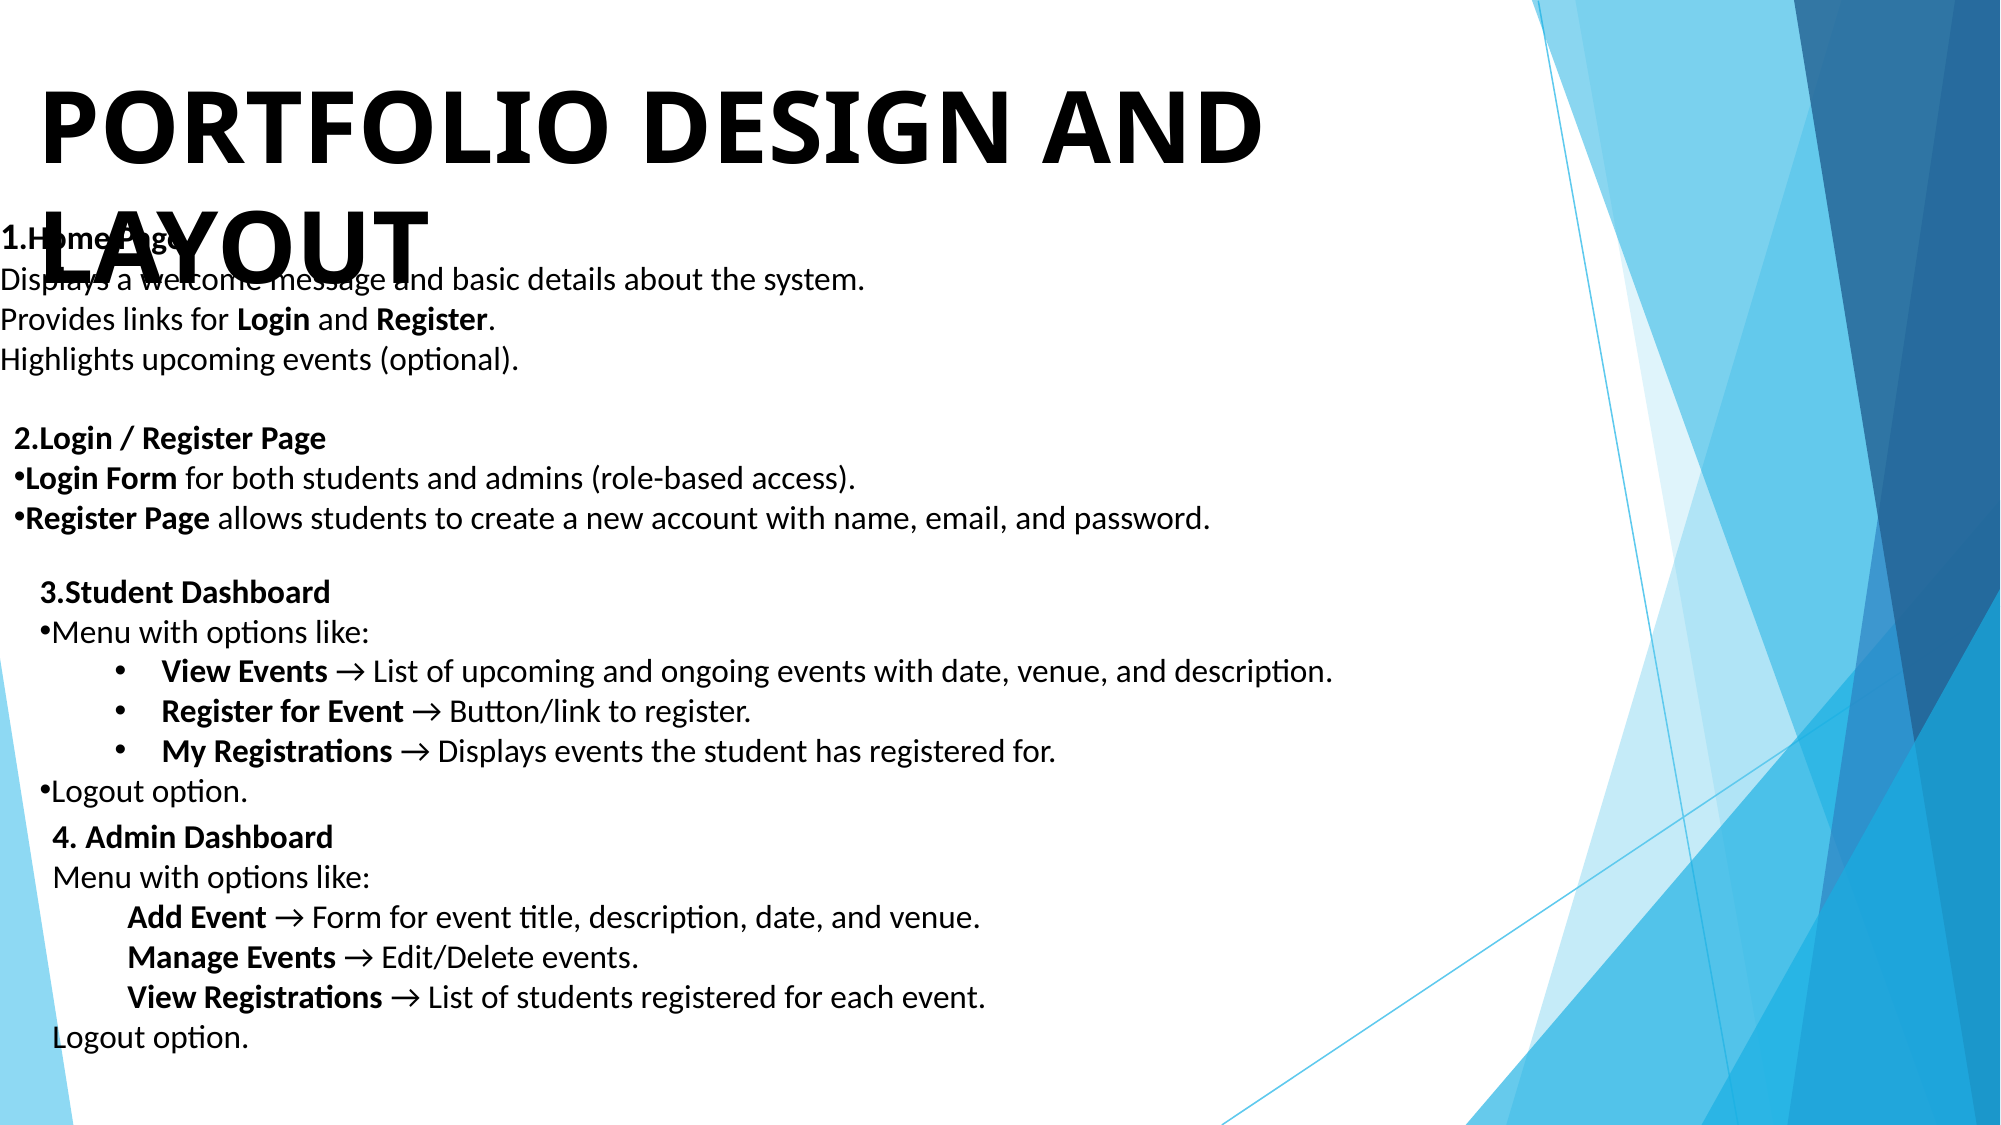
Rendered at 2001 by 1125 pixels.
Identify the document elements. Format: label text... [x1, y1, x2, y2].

text_box 2.Login / Register Page Login Form for both students and admins (role-based access). Register Page allows students to create a new account with name, email, and password. [0, 408, 1408, 544]
text_box 4. Admin Dashboard Menu with options like: Add Event → Form for event title, description, date, and venue. Manage Events → Edit/Delete events. View Registrations → List of students registered for each event. Logout option. [37, 807, 1496, 1063]
text_box 3.Student Dashboard Menu with options like: View Events → List of upcoming and ongoing events with date, venue, and description. Register for Event → Button/link to register. My Registrations → Displays events the student has registered for. Logout option. [24, 562, 1486, 817]
list 1.Home Page Displays a welcome message and basic details about the system. Provides links for Login and Register. Highlights upcoming events (optional). [0, 212, 1439, 425]
title PORTFOLIO DESIGN AND LAYOUT [37, 63, 1675, 188]
